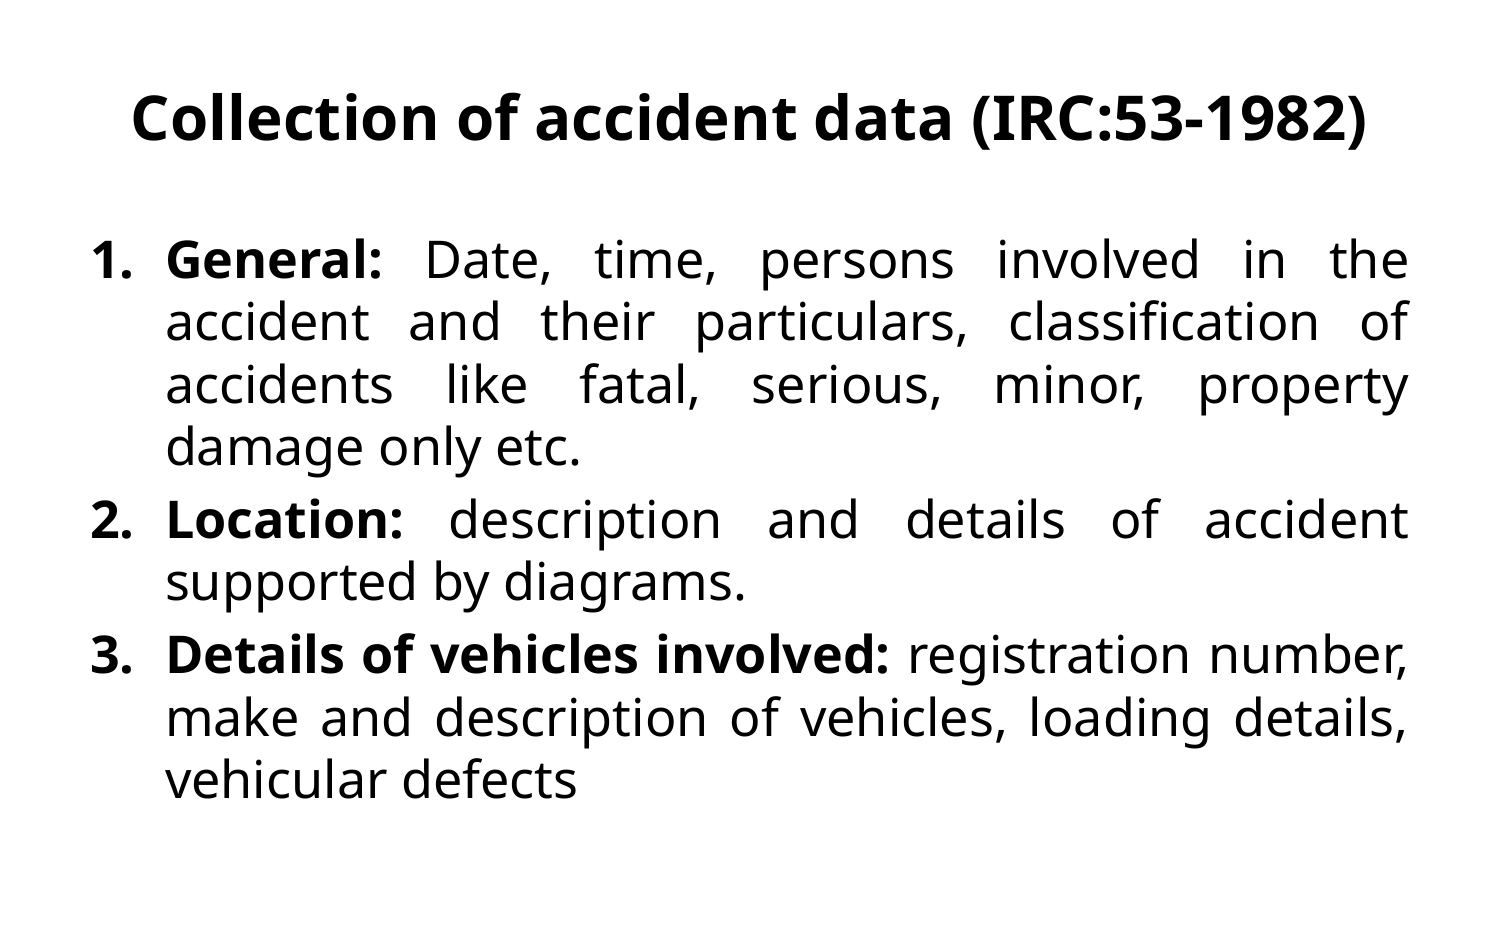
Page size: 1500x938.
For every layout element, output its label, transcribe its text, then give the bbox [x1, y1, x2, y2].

title Collection of accident data (IRC:53-1982) [75, 37, 1425, 194]
list General: Date, time, persons involved in the accident and their particulars, classification of accidents like fatal, serious, minor, property damage only etc. Location: description and details of accident supported by diagrams. Details of vehicles involved: registration number, make and description of vehicles, loading details, vehicular defects [75, 218, 1425, 838]
